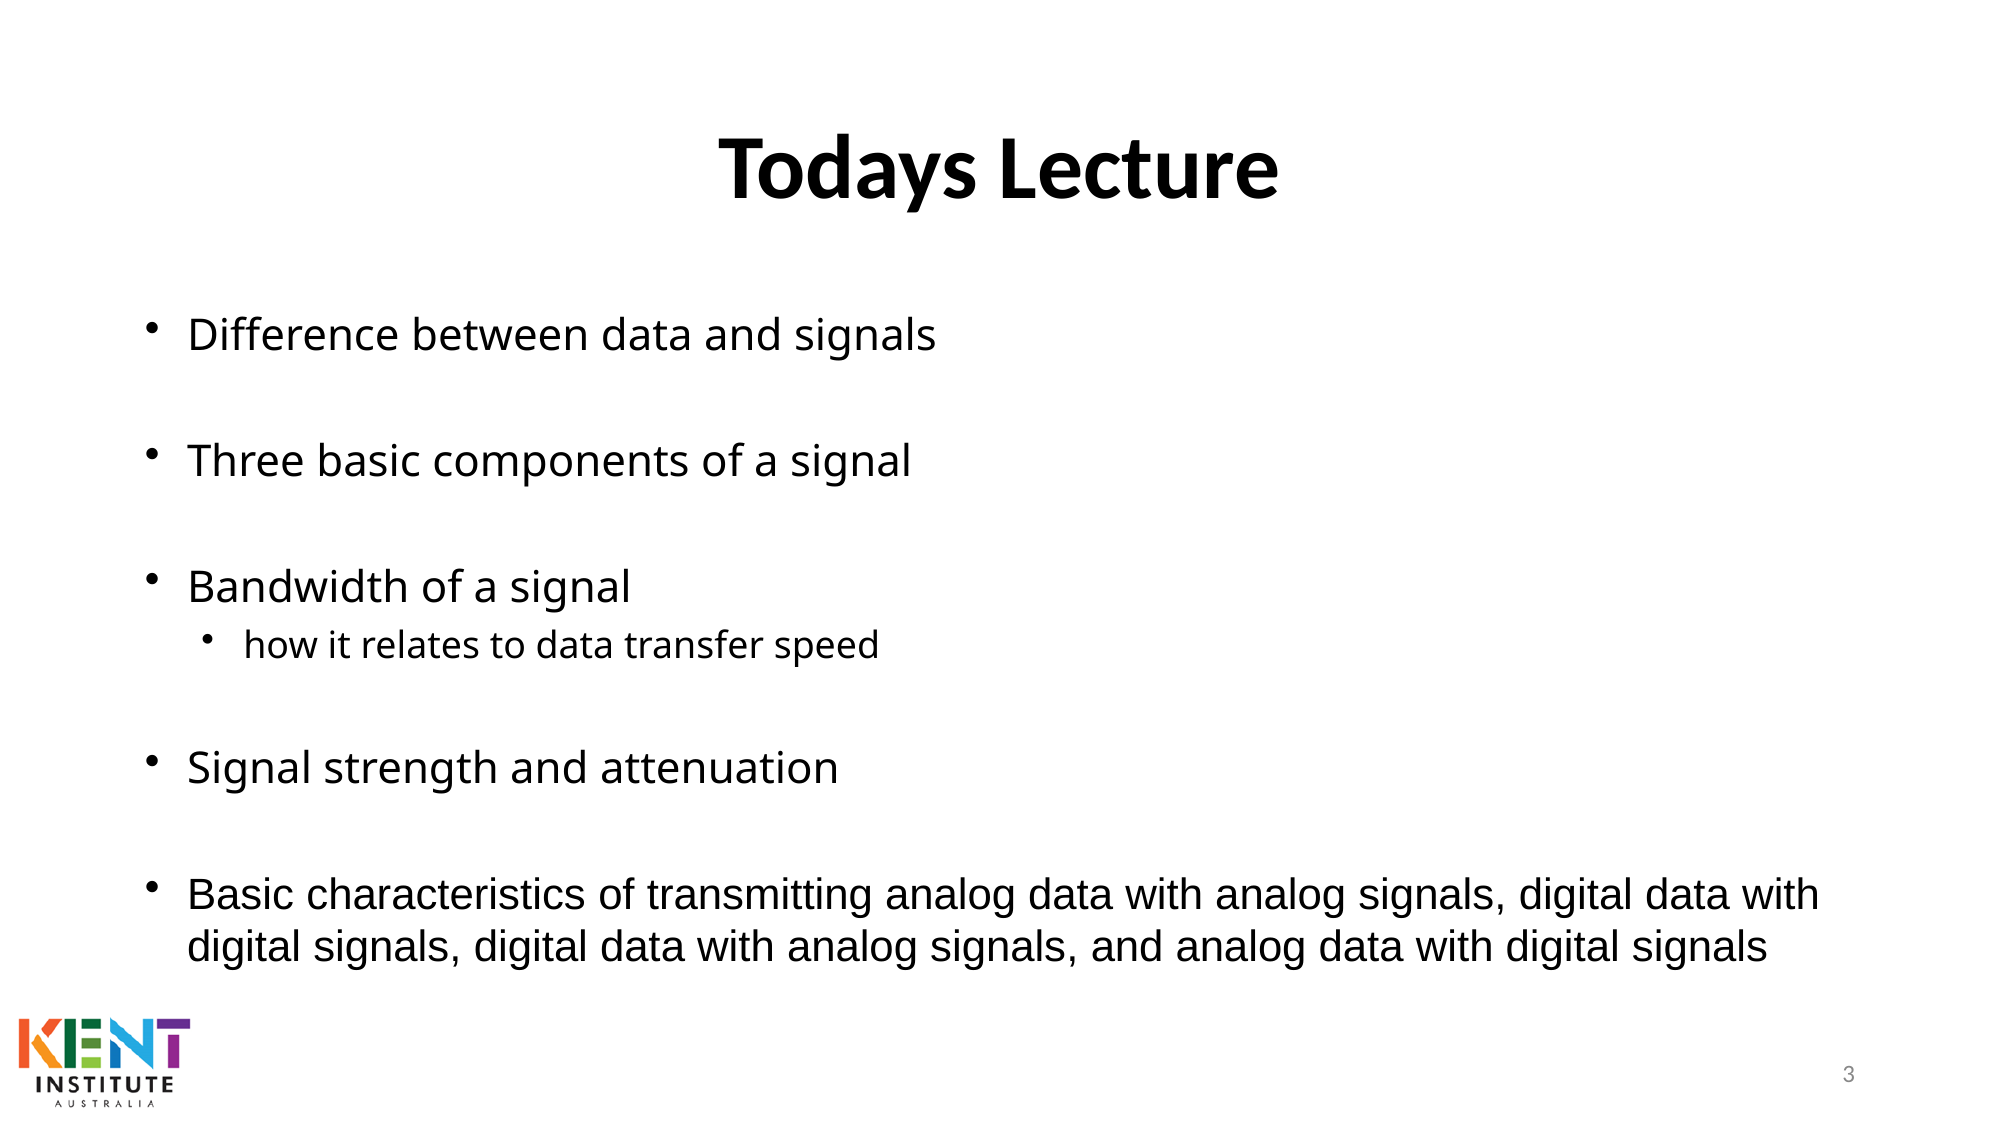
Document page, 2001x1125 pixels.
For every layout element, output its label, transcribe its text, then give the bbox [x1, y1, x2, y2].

picture [0, 1000, 208, 1125]
title Todays Lecture [136, 59, 1863, 278]
list Difference between data and signals Three basic components of a signal Bandwidth of a signal how it relates to data transfer speed Signal strength and attenuation Basic characteristics of transmitting analog data with analog signals, digital data with digital signals, digital data with analog signals, and analog data with digital signals [136, 298, 1842, 1014]
slide_number 3 [1832, 1050, 1863, 1096]
